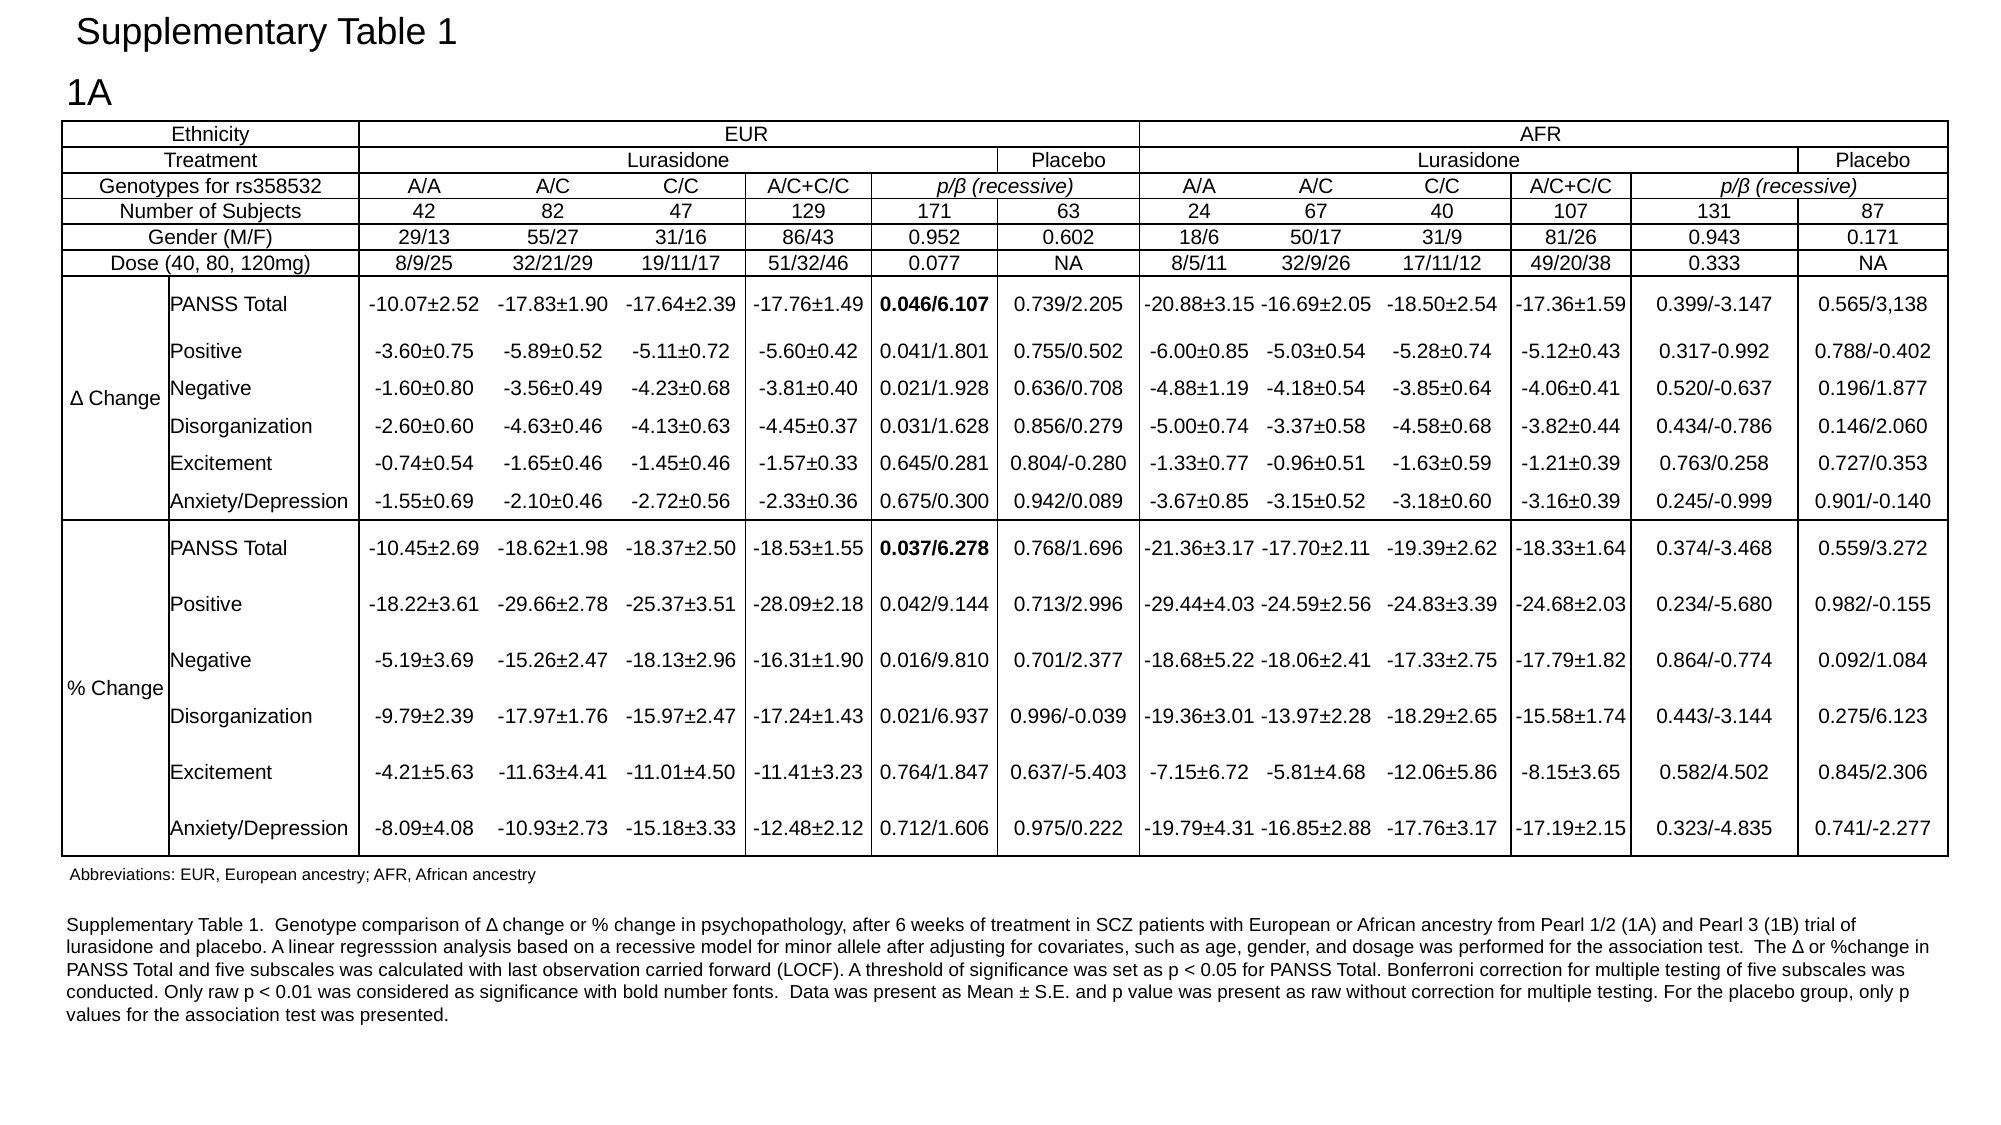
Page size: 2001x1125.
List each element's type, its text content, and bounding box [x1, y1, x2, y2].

table_cell -5.89±0.52 [489, 332, 617, 369]
table_cell -19.39±2.62 [1373, 521, 1510, 576]
table_cell -24.59±2.56 [1259, 576, 1373, 632]
table_cell -4.13±0.63 [617, 407, 745, 445]
table_cell 0.636/0.708 [998, 369, 1139, 407]
table_cell -5.00±0.74 [1140, 407, 1259, 445]
table_cell 107 [1512, 199, 1630, 223]
table_cell 19/11/17 [617, 251, 745, 275]
table_cell A/A [1140, 174, 1259, 198]
text_box 1A [51, 60, 271, 121]
table_cell % Change [63, 521, 168, 855]
table_cell -11.41±3.23 [746, 744, 871, 800]
table_cell p/β (recessive) [872, 174, 1139, 198]
table_cell -13.97±2.28 [1259, 688, 1373, 744]
table_cell -2.60±0.60 [360, 407, 489, 445]
table_cell -10.45±2.69 [360, 521, 489, 576]
table_cell 0.741/-2.277 [1799, 800, 1947, 855]
text_box Supplementary Table 1. Genotype comparison of Δ change or % change in psychopathology, after 6 weeks of treatment in SCZ patients with European or African ancestry from Pearl 1/2 (1A) and Pearl 3 (1B) trial of lurasidone and placebo. A linear regresssion analysis based on a recessive model for minor allele after adjusting for covariates, such as age, gender, and dosage was performed for the association test. The Δ or %change in PANSS Total and five subscales was calculated with last observation carried forward (LOCF). A threshold of significance was set as p < 0.05 for PANSS Total. Bonferroni correction for multiple testing of five subscales was conducted. Only raw p < 0.01 was considered as significance with bold number fonts. Data was present as Mean ± S.E. and p value was present as raw without correction for multiple testing. For the placebo group, only p values for the association test was presented. [51, 905, 1962, 1033]
table_cell -15.18±3.33 [617, 800, 745, 855]
table_cell 0.520/-0.637 [1632, 369, 1797, 407]
table_cell 0.146/2.060 [1799, 407, 1947, 445]
table_cell -1.45±0.46 [617, 445, 745, 482]
table_cell A/A [360, 174, 489, 198]
table_cell 0.942/0.089 [998, 482, 1139, 519]
table_cell 0.763/0.258 [1632, 445, 1797, 482]
table_cell -11.01±4.50 [617, 744, 745, 800]
table_cell -18.62±1.98 [489, 521, 617, 576]
table_cell Disorganization [170, 688, 358, 744]
table_cell -18.29±2.65 [1373, 688, 1510, 744]
table_cell 0.901/-0.140 [1799, 482, 1947, 519]
table_cell -3.82±0.44 [1512, 407, 1630, 445]
table_cell Dose (40, 80, 120mg) [63, 251, 358, 275]
table_cell -18.06±2.41 [1259, 632, 1373, 688]
table_cell p/β (recessive) [1632, 174, 1947, 198]
table_cell 0.443/-3.144 [1632, 688, 1797, 744]
table_cell -3.81±0.40 [746, 369, 871, 407]
table_cell 0.768/1.696 [998, 521, 1139, 576]
table_cell -3.56±0.49 [489, 369, 617, 407]
table_cell -4.18±0.54 [1259, 369, 1373, 407]
table_cell 0.042/9.144 [872, 576, 997, 632]
table_cell 51/32/46 [746, 251, 871, 275]
table_cell 0.982/-0.155 [1799, 576, 1947, 632]
table_cell -29.44±4.03 [1140, 576, 1259, 632]
table_cell -1.33±0.77 [1140, 445, 1259, 482]
table_cell 0.092/1.084 [1799, 632, 1947, 688]
table_cell 0.788/-0.402 [1799, 332, 1947, 369]
table_cell A/C+C/C [746, 174, 871, 198]
table_cell -1.57±0.33 [746, 445, 871, 482]
table_cell -5.12±0.43 [1512, 332, 1630, 369]
table_cell -17.33±2.75 [1373, 632, 1510, 688]
table_header Ethnicity [63, 122, 358, 146]
table_cell -3.67±0.85 [1140, 482, 1259, 519]
table_cell -1.60±0.80 [360, 369, 489, 407]
table_cell -25.37±3.51 [617, 576, 745, 632]
table_cell -2.10±0.46 [489, 482, 617, 519]
table_cell -3.37±0.58 [1259, 407, 1373, 445]
table_cell 40 [1373, 199, 1510, 223]
table_cell PANSS Total [170, 521, 358, 576]
table_cell -11.63±4.41 [489, 744, 617, 800]
table_cell 29/13 [360, 225, 489, 249]
table_cell A/C+C/C [1512, 174, 1630, 198]
table_cell C/C [617, 174, 745, 198]
table_cell -3.18±0.60 [1373, 482, 1510, 519]
table_cell Number of Subjects [63, 199, 358, 223]
table_cell -7.15±6.72 [1140, 744, 1259, 800]
table_cell 67 [1259, 199, 1373, 223]
table_cell 31/9 [1373, 225, 1510, 249]
table_cell 55/27 [489, 225, 617, 249]
table_cell 0.675/0.300 [872, 482, 997, 519]
table_cell NA [1799, 251, 1947, 275]
table_cell -17.76±3.17 [1373, 800, 1510, 855]
table_cell Excitement [170, 744, 358, 800]
table_cell 0.602 [998, 225, 1139, 249]
table_cell 32/9/26 [1259, 251, 1373, 275]
table_header EUR [360, 122, 1139, 146]
table_cell Gender (M/F) [63, 225, 358, 249]
table_cell 0.764/1.847 [872, 744, 997, 800]
table_cell 131 [1632, 199, 1797, 223]
table_cell 49/20/38 [1512, 251, 1630, 275]
table_cell -1.21±0.39 [1512, 445, 1630, 482]
table_cell 0.713/2.996 [998, 576, 1139, 632]
table_cell 0.952 [872, 225, 997, 249]
table_cell Positive [170, 332, 358, 369]
table_cell Lurasidone [360, 148, 997, 172]
table_cell 0.712/1.606 [872, 800, 997, 855]
table_cell -1.65±0.46 [489, 445, 617, 482]
table_cell 0.171 [1799, 225, 1947, 249]
table_cell 17/11/12 [1373, 251, 1510, 275]
table_cell 129 [746, 199, 871, 223]
table_cell -10.07±2.52 [360, 277, 489, 332]
table_header AFR [1140, 122, 1947, 146]
table_cell -4.88±1.19 [1140, 369, 1259, 407]
table_cell -3.60±0.75 [360, 332, 489, 369]
table_cell -15.26±2.47 [489, 632, 617, 688]
table_cell -2.33±0.36 [746, 482, 871, 519]
table_cell A/C [1259, 174, 1373, 198]
table_cell -15.97±2.47 [617, 688, 745, 744]
table_cell -1.55±0.69 [360, 482, 489, 519]
table_cell 0.943 [1632, 225, 1797, 249]
table_cell 0.565/3,138 [1799, 277, 1947, 332]
table_cell 0.399/-3.147 [1632, 277, 1797, 332]
table_cell A/C [489, 174, 617, 198]
table_cell 0.333 [1632, 251, 1797, 275]
table_cell -1.63±0.59 [1373, 445, 1510, 482]
table_cell Anxiety/Depression [170, 800, 358, 855]
table_cell -5.60±0.42 [746, 332, 871, 369]
table_cell 0.856/0.279 [998, 407, 1139, 445]
table_cell -3.16±0.39 [1512, 482, 1630, 519]
table_cell -12.06±5.86 [1373, 744, 1510, 800]
table_cell Negative [170, 632, 358, 688]
table_cell 0.727/0.353 [1799, 445, 1947, 482]
table_cell 47 [617, 199, 745, 223]
table_cell -18.50±2.54 [1373, 277, 1510, 332]
table_cell -8.09±4.08 [360, 800, 489, 855]
table_cell Δ Change [63, 277, 168, 519]
table_cell -9.79±2.39 [360, 688, 489, 744]
table_cell Disorganization [170, 407, 358, 445]
table_cell 0.864/-0.774 [1632, 632, 1797, 688]
table_cell 0.077 [872, 251, 997, 275]
table_cell Excitement [170, 445, 358, 482]
table_cell -17.97±1.76 [489, 688, 617, 744]
table_cell -18.37±2.50 [617, 521, 745, 576]
table_cell Treatment [63, 148, 358, 172]
table_cell 24 [1140, 199, 1259, 223]
table_cell -5.03±0.54 [1259, 332, 1373, 369]
table_cell -17.83±1.90 [489, 277, 617, 332]
table_cell -20.88±3.15 [1140, 277, 1259, 332]
table_cell -5.11±0.72 [617, 332, 745, 369]
table_cell Lurasidone [1140, 148, 1797, 172]
table_cell -18.33±1.64 [1512, 521, 1630, 576]
table_cell -4.58±0.68 [1373, 407, 1510, 445]
table_cell 0.559/3.272 [1799, 521, 1947, 576]
table_cell 0.434/-0.786 [1632, 407, 1797, 445]
table_cell 82 [489, 199, 617, 223]
table_cell -2.72±0.56 [617, 482, 745, 519]
table_cell 0.021/6.937 [872, 688, 997, 744]
table_cell 0.031/1.628 [872, 407, 997, 445]
table_cell Anxiety/Depression [170, 482, 358, 519]
table_cell 0.317-0.992 [1632, 332, 1797, 369]
table_cell 0.046/6.107 [872, 277, 997, 332]
table_cell -12.48±2.12 [746, 800, 871, 855]
table_cell -24.68±2.03 [1512, 576, 1630, 632]
text_box Abbreviations: EUR, European ancestry; AFR, African ancestry [54, 856, 552, 892]
table_cell C/C [1373, 174, 1510, 198]
table_cell -3.85±0.64 [1373, 369, 1510, 407]
table_cell 171 [872, 199, 997, 223]
table_cell -17.70±2.11 [1259, 521, 1373, 576]
table_cell -8.15±3.65 [1512, 744, 1630, 800]
table_cell -4.21±5.63 [360, 744, 489, 800]
table_cell -18.22±3.61 [360, 576, 489, 632]
table_cell -16.31±1.90 [746, 632, 871, 688]
table_cell Negative [170, 369, 358, 407]
table_cell 0.645/0.281 [872, 445, 997, 482]
table_cell -18.68±5.22 [1140, 632, 1259, 688]
table_cell -0.96±0.51 [1259, 445, 1373, 482]
table_cell -17.64±2.39 [617, 277, 745, 332]
table_cell -17.24±1.43 [746, 688, 871, 744]
table_cell 63 [998, 199, 1139, 223]
table_cell 0.323/-4.835 [1632, 800, 1797, 855]
table_cell -29.66±2.78 [489, 576, 617, 632]
table_cell -0.74±0.54 [360, 445, 489, 482]
table_cell -16.69±2.05 [1259, 277, 1373, 332]
table_cell Placebo [998, 148, 1139, 172]
table_cell 0.637/-5.403 [998, 744, 1139, 800]
table_cell 0.755/0.502 [998, 332, 1139, 369]
table_cell PANSS Total [170, 277, 358, 332]
table_cell 0.037/6.278 [872, 521, 997, 576]
table_cell -19.79±4.31 [1140, 800, 1259, 855]
table_cell 0.739/2.205 [998, 277, 1139, 332]
table_cell 8/5/11 [1140, 251, 1259, 275]
table_cell 0.374/-3.468 [1632, 521, 1797, 576]
table_cell 0.701/2.377 [998, 632, 1139, 688]
table_cell Genotypes for rs358532 [63, 174, 358, 198]
table_cell -10.93±2.73 [489, 800, 617, 855]
table_cell -15.58±1.74 [1512, 688, 1630, 744]
table_cell 0.021/1.928 [872, 369, 997, 407]
table_cell -18.13±2.96 [617, 632, 745, 688]
table_cell -18.53±1.55 [746, 521, 871, 576]
table_cell 0.016/9.810 [872, 632, 997, 688]
table_cell 32/21/29 [489, 251, 617, 275]
table_cell -17.76±1.49 [746, 277, 871, 332]
table_cell 0.275/6.123 [1799, 688, 1947, 744]
table_cell -19.36±3.01 [1140, 688, 1259, 744]
table_cell -4.63±0.46 [489, 407, 617, 445]
table_cell -24.83±3.39 [1373, 576, 1510, 632]
table_cell -5.81±4.68 [1259, 744, 1373, 800]
table_cell -5.28±0.74 [1373, 332, 1510, 369]
table_cell -4.23±0.68 [617, 369, 745, 407]
table_cell 0.845/2.306 [1799, 744, 1947, 800]
table_cell 0.245/-0.999 [1632, 482, 1797, 519]
table_cell 0.582/4.502 [1632, 744, 1797, 800]
table_cell -17.79±1.82 [1512, 632, 1630, 688]
table_cell 87 [1799, 199, 1947, 223]
table_cell 18/6 [1140, 225, 1259, 249]
table_cell -3.15±0.52 [1259, 482, 1373, 519]
table_cell -21.36±3.17 [1140, 521, 1259, 576]
text_box Supplementary Table 1 [61, 0, 1985, 60]
table_cell 42 [360, 199, 489, 223]
table_cell -4.45±0.37 [746, 407, 871, 445]
table_cell 0.041/1.801 [872, 332, 997, 369]
table_cell 8/9/25 [360, 251, 489, 275]
table_cell -17.19±2.15 [1512, 800, 1630, 855]
table_cell 86/43 [746, 225, 871, 249]
table_cell 0.234/-5.680 [1632, 576, 1797, 632]
table_cell Placebo [1799, 148, 1947, 172]
table_cell -6.00±0.85 [1140, 332, 1259, 369]
table_cell 50/17 [1259, 225, 1373, 249]
table_cell NA [998, 251, 1139, 275]
table_cell 81/26 [1512, 225, 1630, 249]
table_cell -16.85±2.88 [1259, 800, 1373, 855]
table_cell -4.06±0.41 [1512, 369, 1630, 407]
table_cell 0.975/0.222 [998, 800, 1139, 855]
table_cell -17.36±1.59 [1512, 277, 1630, 332]
table_cell 0.996/-0.039 [998, 688, 1139, 744]
table_cell -28.09±2.18 [746, 576, 871, 632]
table_cell 0.804/-0.280 [998, 445, 1139, 482]
table_cell -5.19±3.69 [360, 632, 489, 688]
table_cell 0.196/1.877 [1799, 369, 1947, 407]
table_cell Positive [170, 576, 358, 632]
table_cell 31/16 [617, 225, 745, 249]
